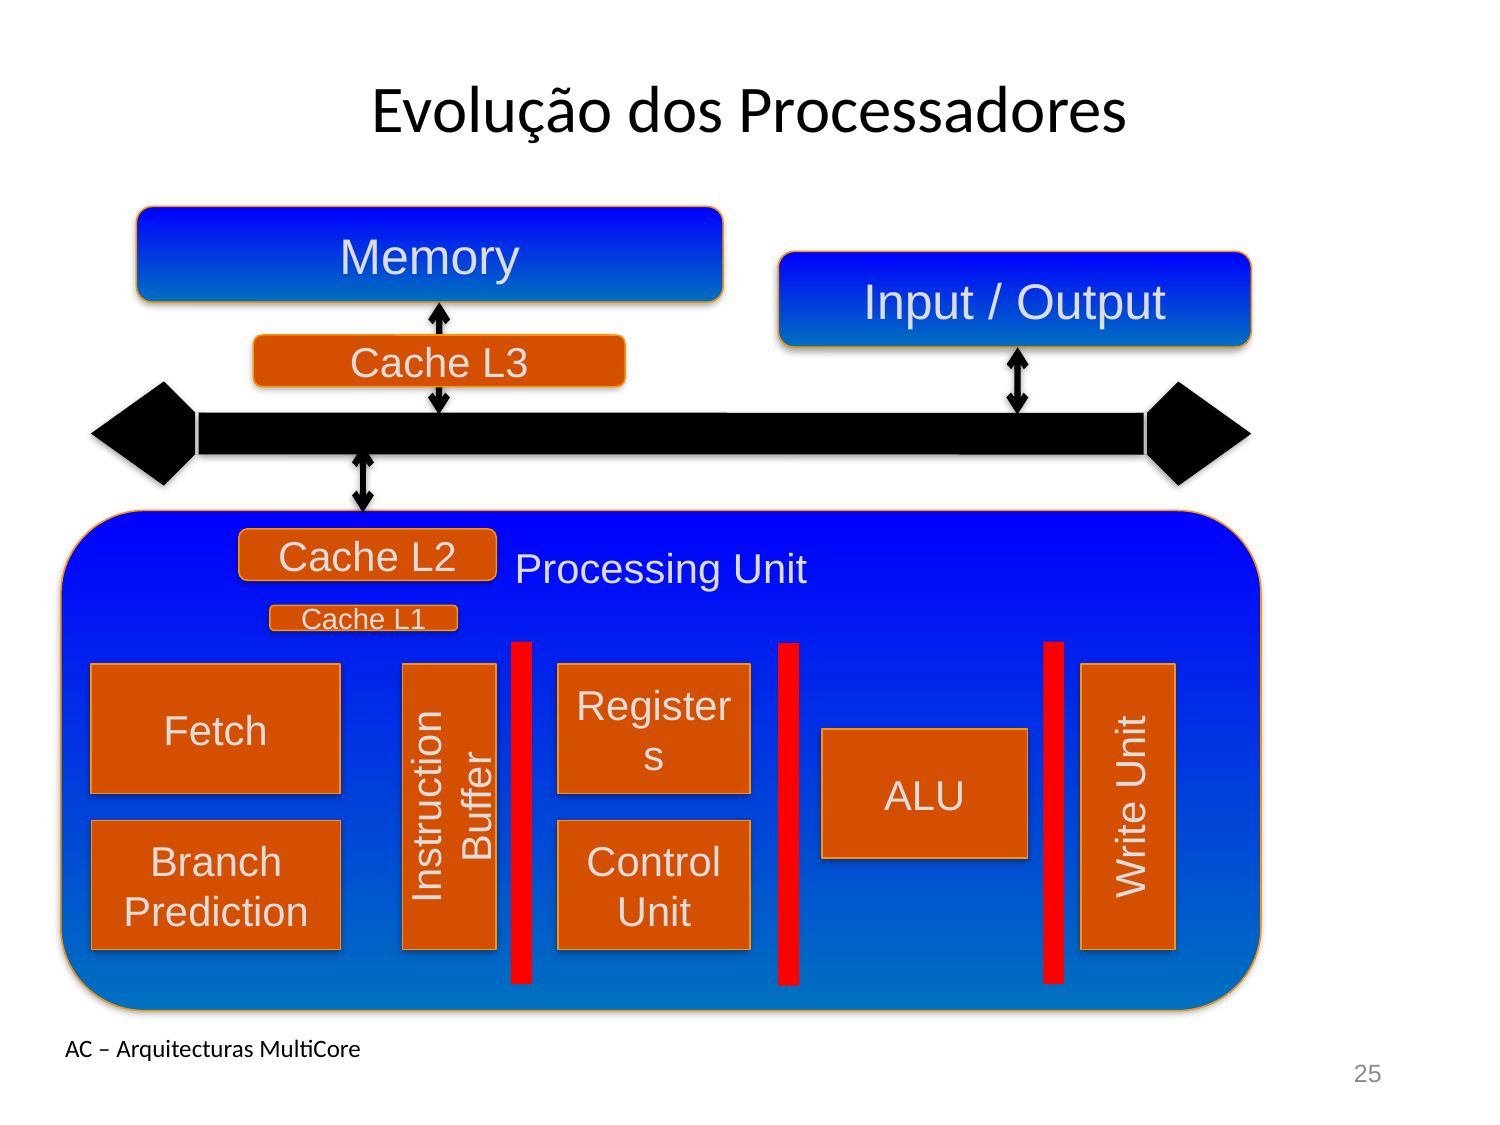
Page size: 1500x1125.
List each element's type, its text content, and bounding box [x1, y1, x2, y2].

text_box [511, 641, 532, 985]
text_box Cache L2 [238, 528, 498, 582]
text_box Memory [135, 205, 724, 304]
slide_number AC – Arquitecturas MultiCore [49, 1024, 1101, 1101]
text_box Write Unit [1080, 663, 1176, 950]
text_box Registers [557, 663, 751, 794]
title Evolução dos Processadores [50, 37, 1450, 175]
text_box Control Unit [557, 820, 751, 950]
text_box Branch Prediction [91, 820, 341, 950]
text_box Input / Output [777, 250, 1253, 348]
text_box Cache L1 [269, 604, 459, 632]
slide_number 25 [1059, 1042, 1398, 1103]
text_box Fetch [90, 663, 341, 794]
text_box ALU [821, 728, 1028, 859]
text_box Processing Unit [60, 509, 1262, 1012]
text_box Instruction Buffer [402, 663, 497, 950]
text_box [778, 643, 800, 986]
text_box [1043, 641, 1065, 985]
text_box Cache L3 [252, 334, 626, 388]
